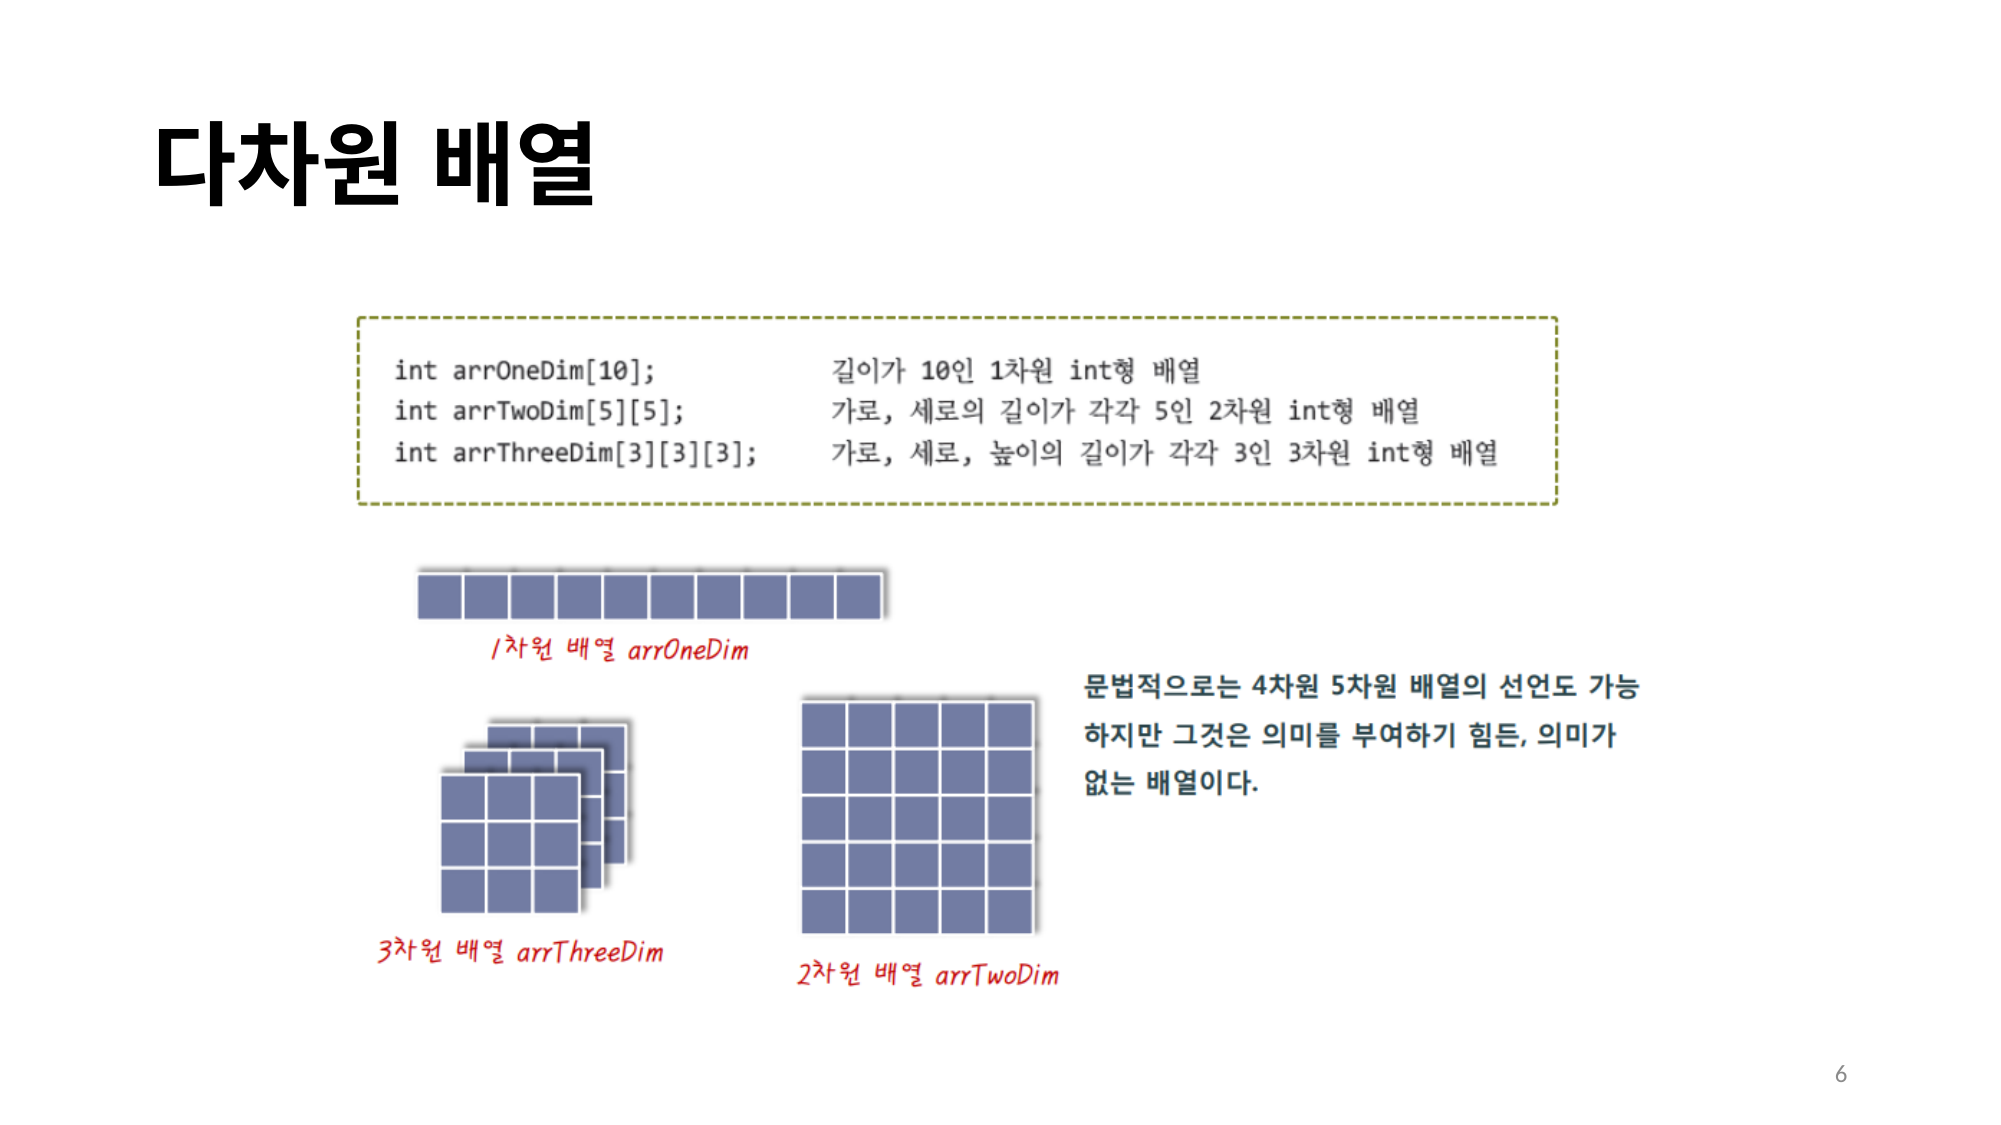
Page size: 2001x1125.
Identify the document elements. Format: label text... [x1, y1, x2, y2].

title 다차원 배열 [137, 59, 1863, 278]
slide_number 6 [1412, 1042, 1863, 1103]
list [347, 299, 1653, 1014]
